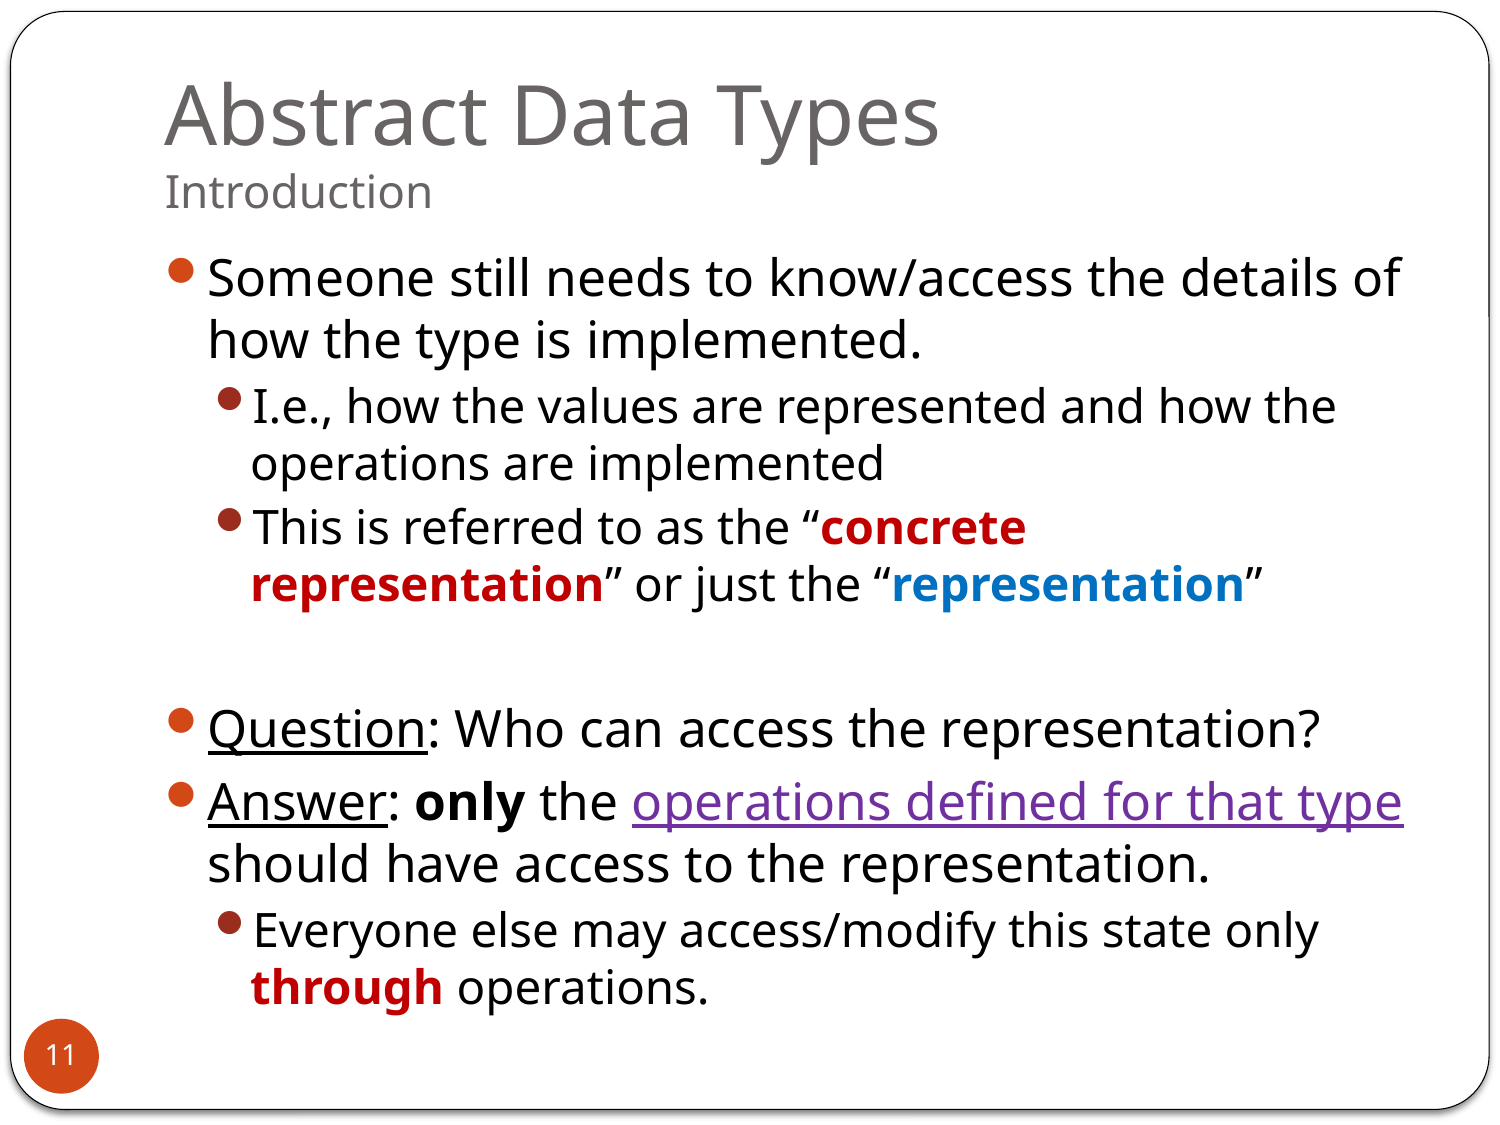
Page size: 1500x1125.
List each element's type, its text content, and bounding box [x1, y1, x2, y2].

title Abstract Data Types Introduction [150, 45, 1425, 233]
slide_number 11 [23, 1018, 99, 1094]
list Someone still needs to know/access the details of how the type is implemented. I.e., how the values are represented and how the operations are implemented This is referred to as the “concrete representation” or just the “representation” Question: Who can access the representation? Answer: only the operations defined for that type should have access to the representation. Everyone else may access/modify this state only through operations. [150, 237, 1425, 1025]
